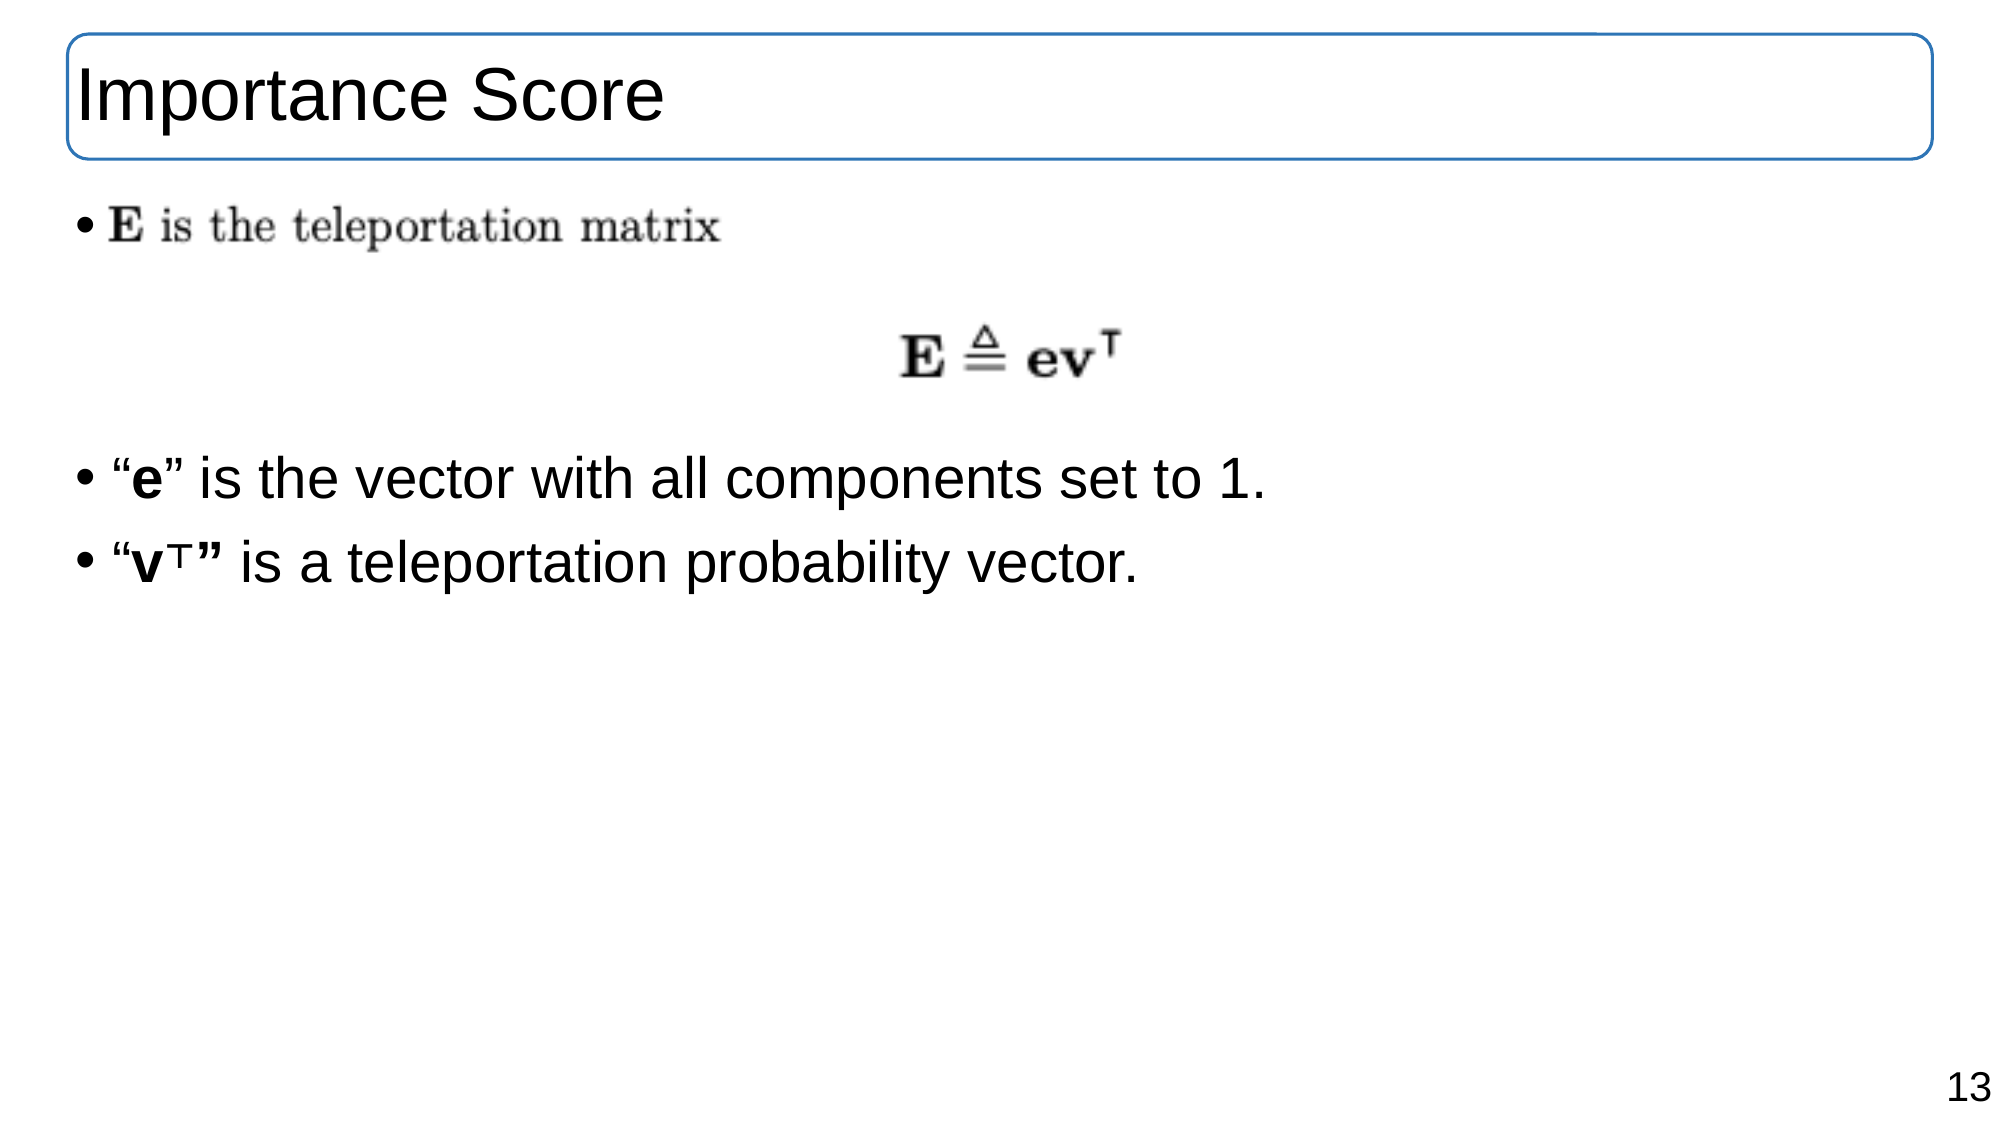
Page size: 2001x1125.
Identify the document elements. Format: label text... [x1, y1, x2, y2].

slide_number 13 [1936, 1051, 2000, 1114]
picture [855, 291, 1145, 421]
title Importance Score [67, 33, 1933, 160]
picture [99, 191, 730, 261]
list Aa “e” is the vector with all components set to 1. “v⊤” is a teleportation probability vector. [66, 188, 1933, 1020]
